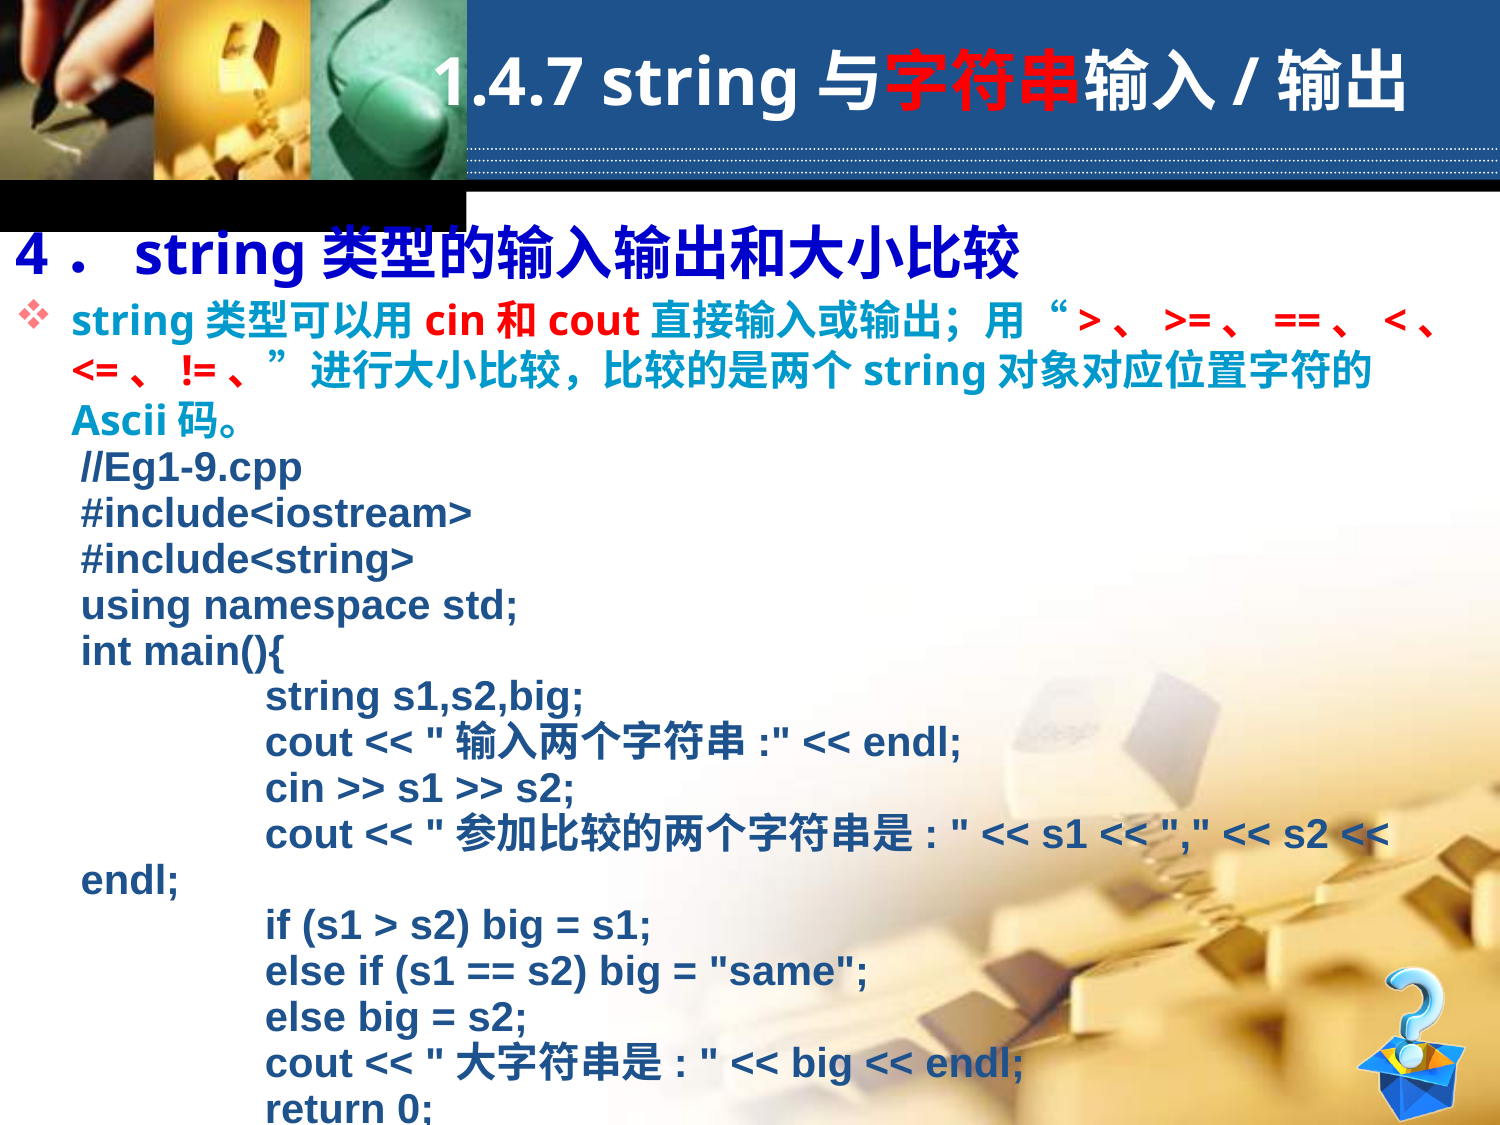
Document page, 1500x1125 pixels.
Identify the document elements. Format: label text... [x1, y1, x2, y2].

title 1.4.7 string与字符串输入/输出 [74, 11, 1426, 146]
picture [608, 496, 1500, 1125]
picture [0, 0, 467, 180]
list 4．string类型的输入输出和大小比较 string类型可以用cin和cout直接输入或输出；用“>、>=、==、<、<=、!=、”进行大小比较，比较的是两个string对象对应位置字符的Ascii码。 //Eg1-9.cpp #include<iostream> #include<string> using namespace std; int main(){ string s1,s2,big; cout << "输入两个字符串:" << endl; cin >> s1 >> s2; cout << "参加比较的两个字符串是: " << s1 << "," << s2 << endl; if (s1 > s2) big = s1; else if (s1 == s2) big = "same"; else big = s2; cout << "大字符串是: " << big << endl; return 0; } [0, 208, 1478, 1114]
